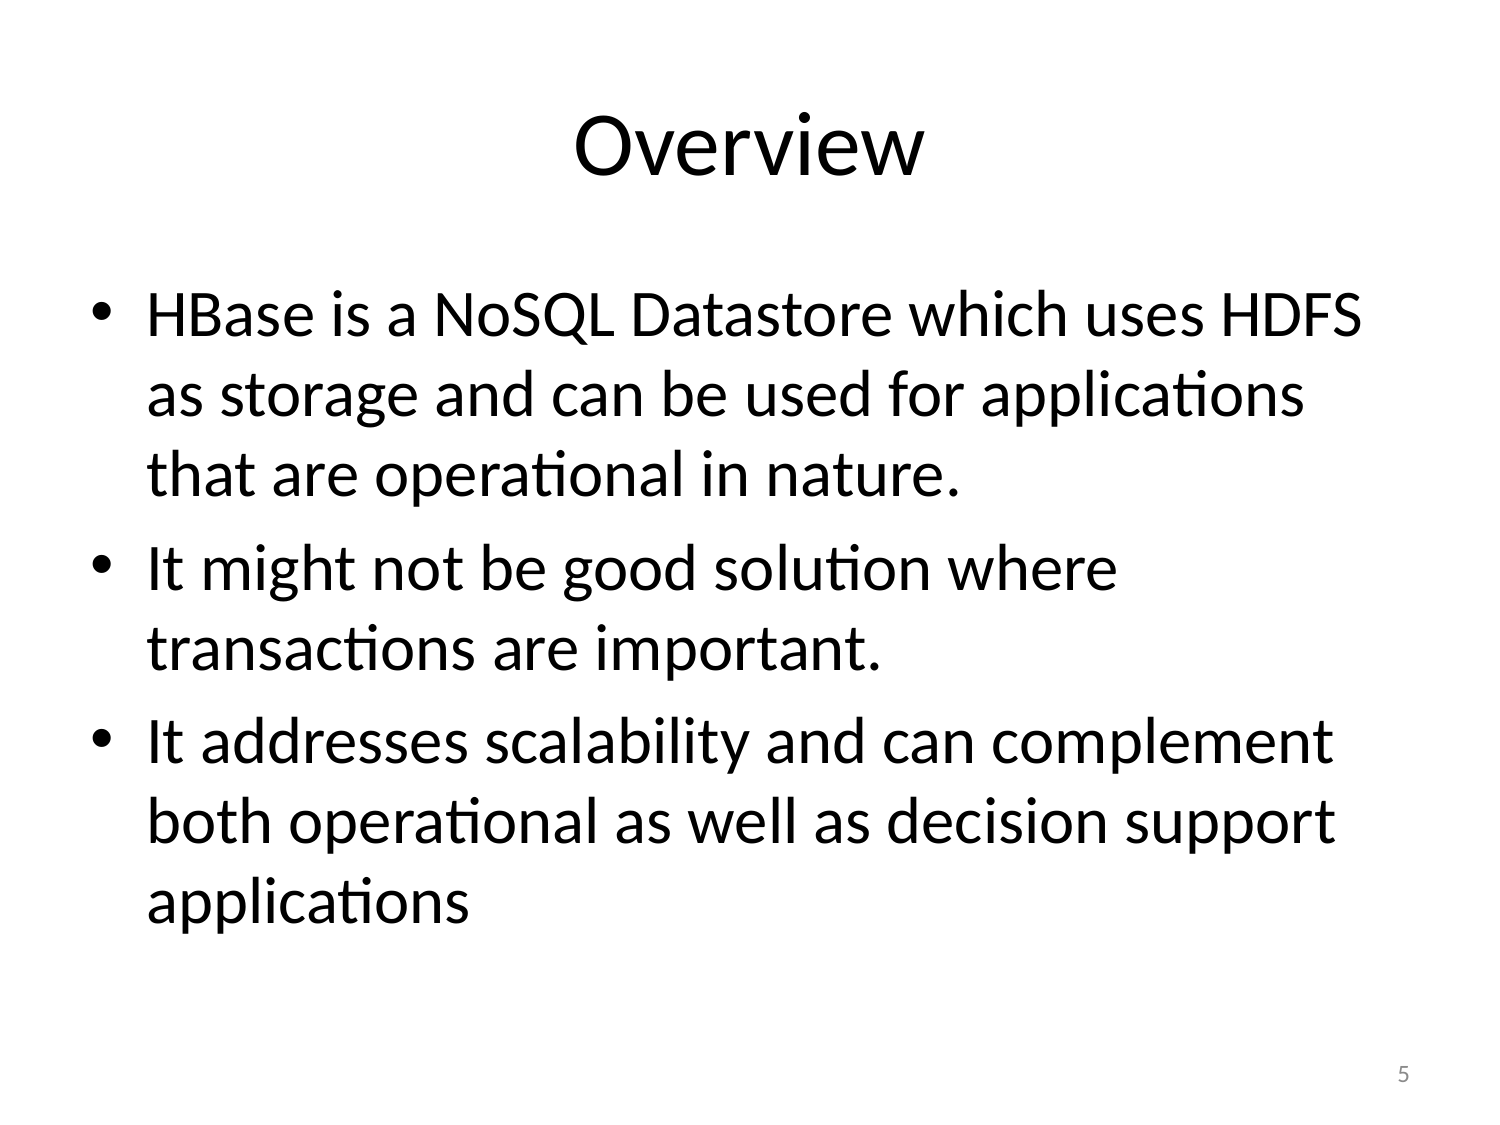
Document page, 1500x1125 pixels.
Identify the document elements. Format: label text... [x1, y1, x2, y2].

slide_number 5 [1074, 1042, 1425, 1103]
title Overview [75, 45, 1425, 233]
list HBase is a NoSQL Datastore which uses HDFS as storage and can be used for applications that are operational in nature. It might not be good solution where transactions are important. It addresses scalability and can complement both operational as well as decision support applications [75, 262, 1425, 1005]
